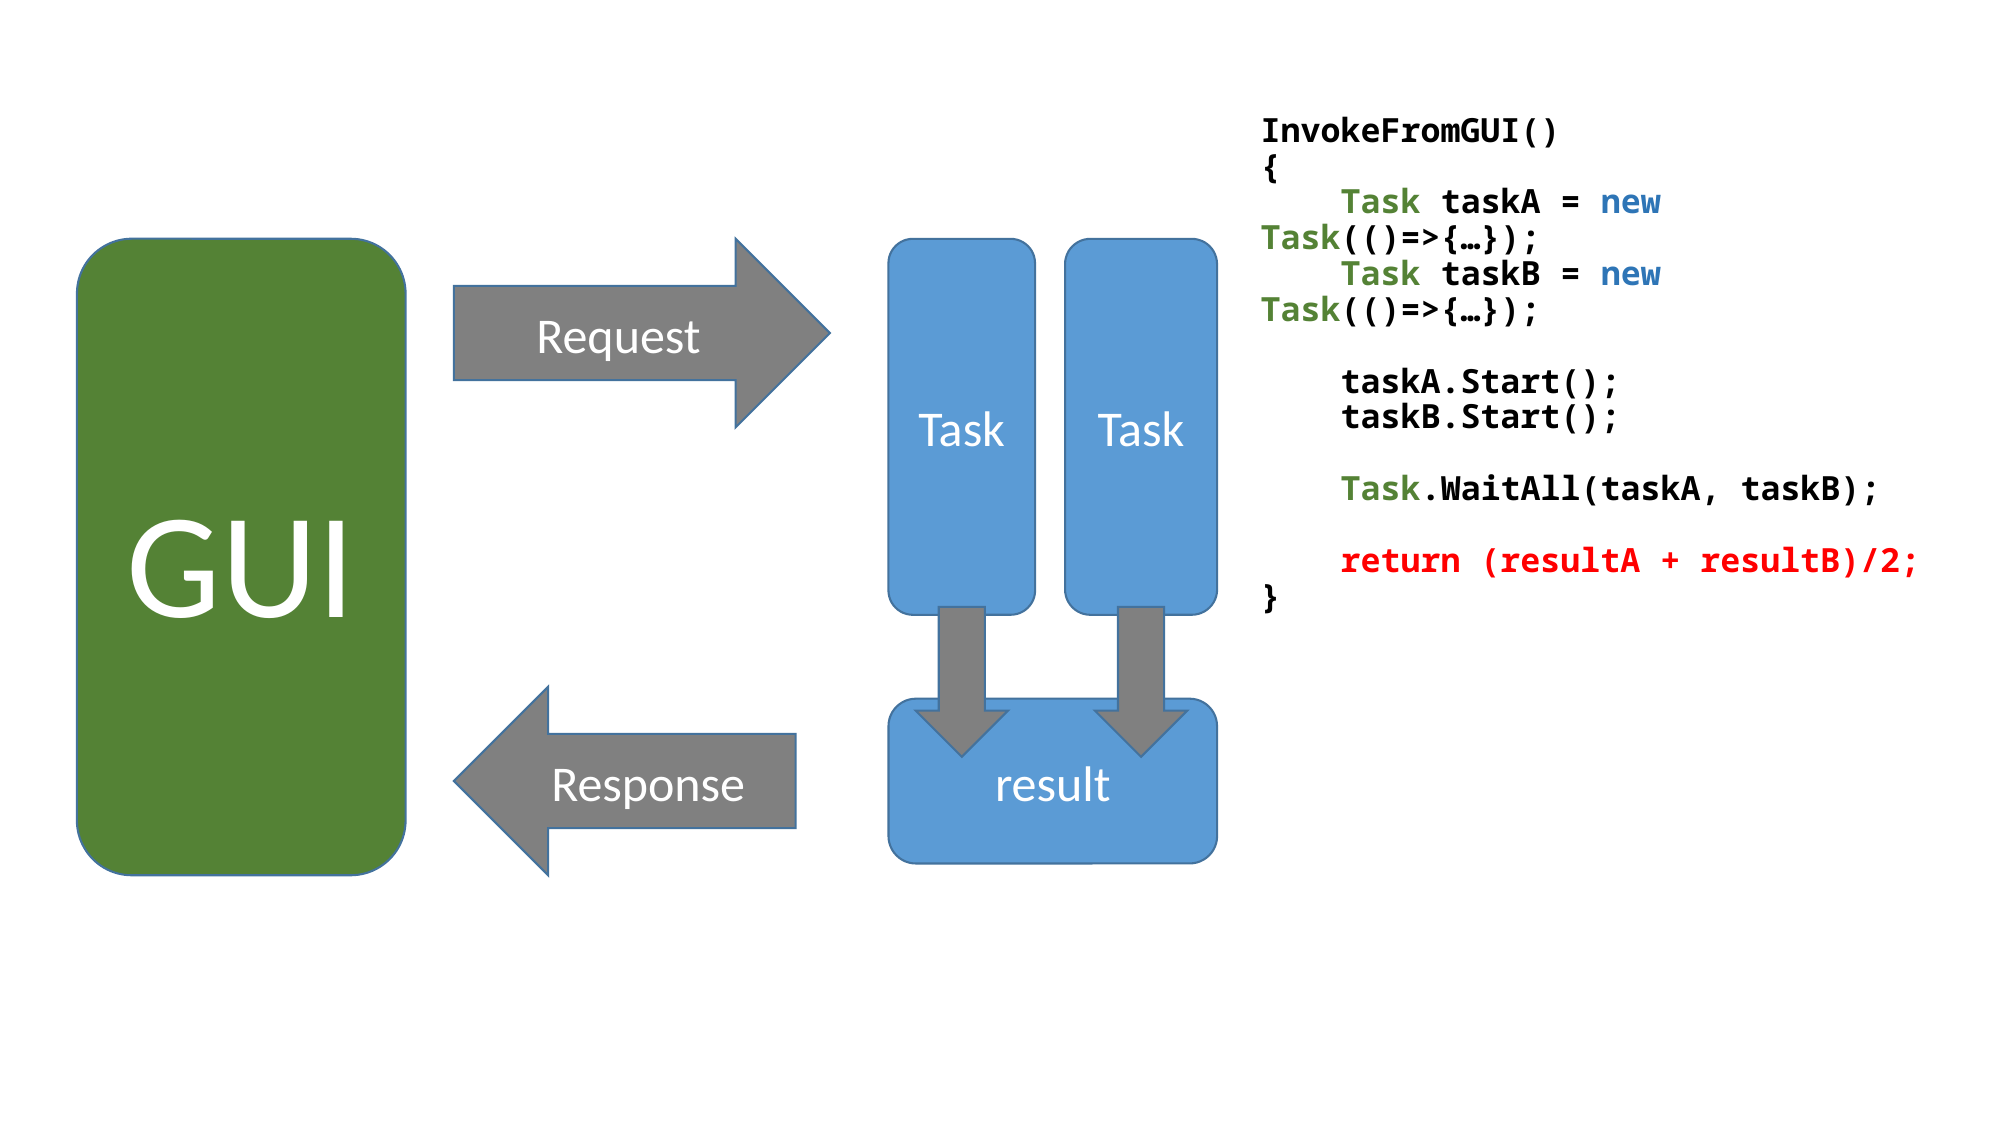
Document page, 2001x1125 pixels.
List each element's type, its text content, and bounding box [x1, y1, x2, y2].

text_box [913, 605, 1011, 759]
text_box Task [887, 237, 1037, 616]
text_box GUI [75, 237, 407, 877]
list InvokeFromGUI() { Task taskA = new Task(()=>{…}); Task taskB = new Task(()=>{…}); taskA.Start(); taskB.Start(); Task.WaitAll(taskA, taskB); return (resultA + resultB)/2; } [1245, 106, 1976, 864]
text_box Request [452, 236, 832, 430]
text_box [1092, 605, 1190, 759]
text_box result [887, 697, 1219, 865]
text_box Task [1064, 237, 1219, 616]
text_box Response [452, 684, 797, 878]
